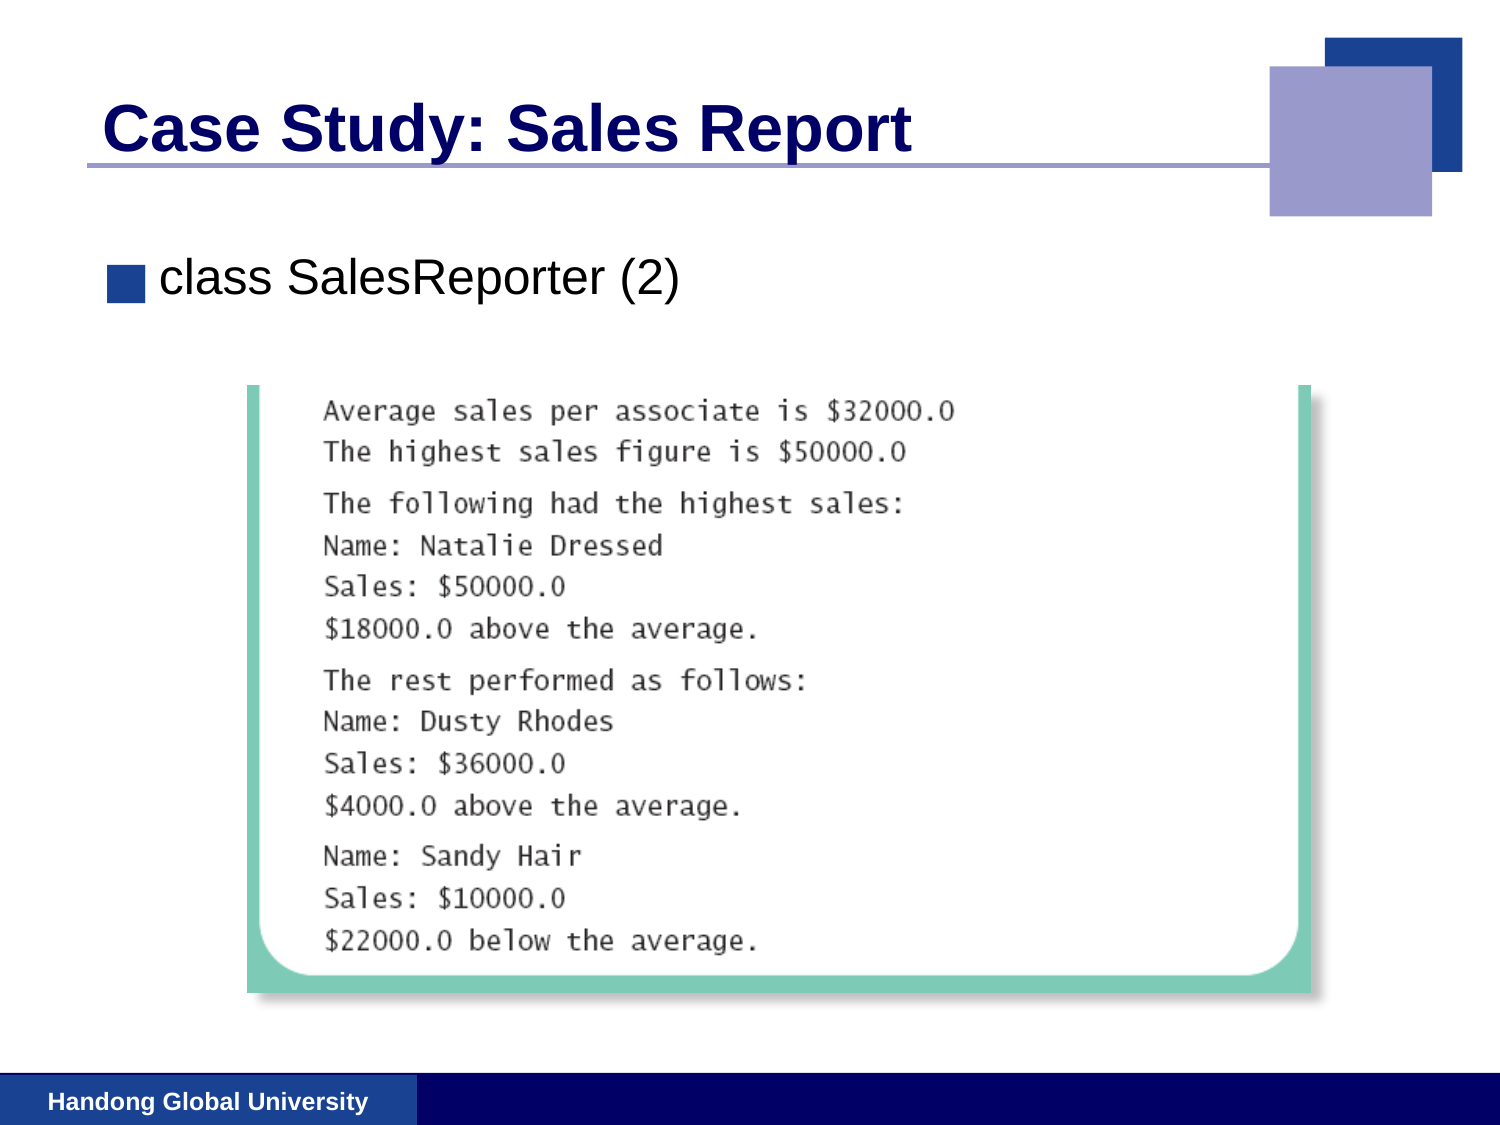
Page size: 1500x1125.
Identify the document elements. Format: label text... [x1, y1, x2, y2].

title Case Study: Sales Report [87, 46, 1238, 172]
picture [247, 385, 1311, 993]
list class SalesReporter (2) [87, 237, 1425, 1013]
